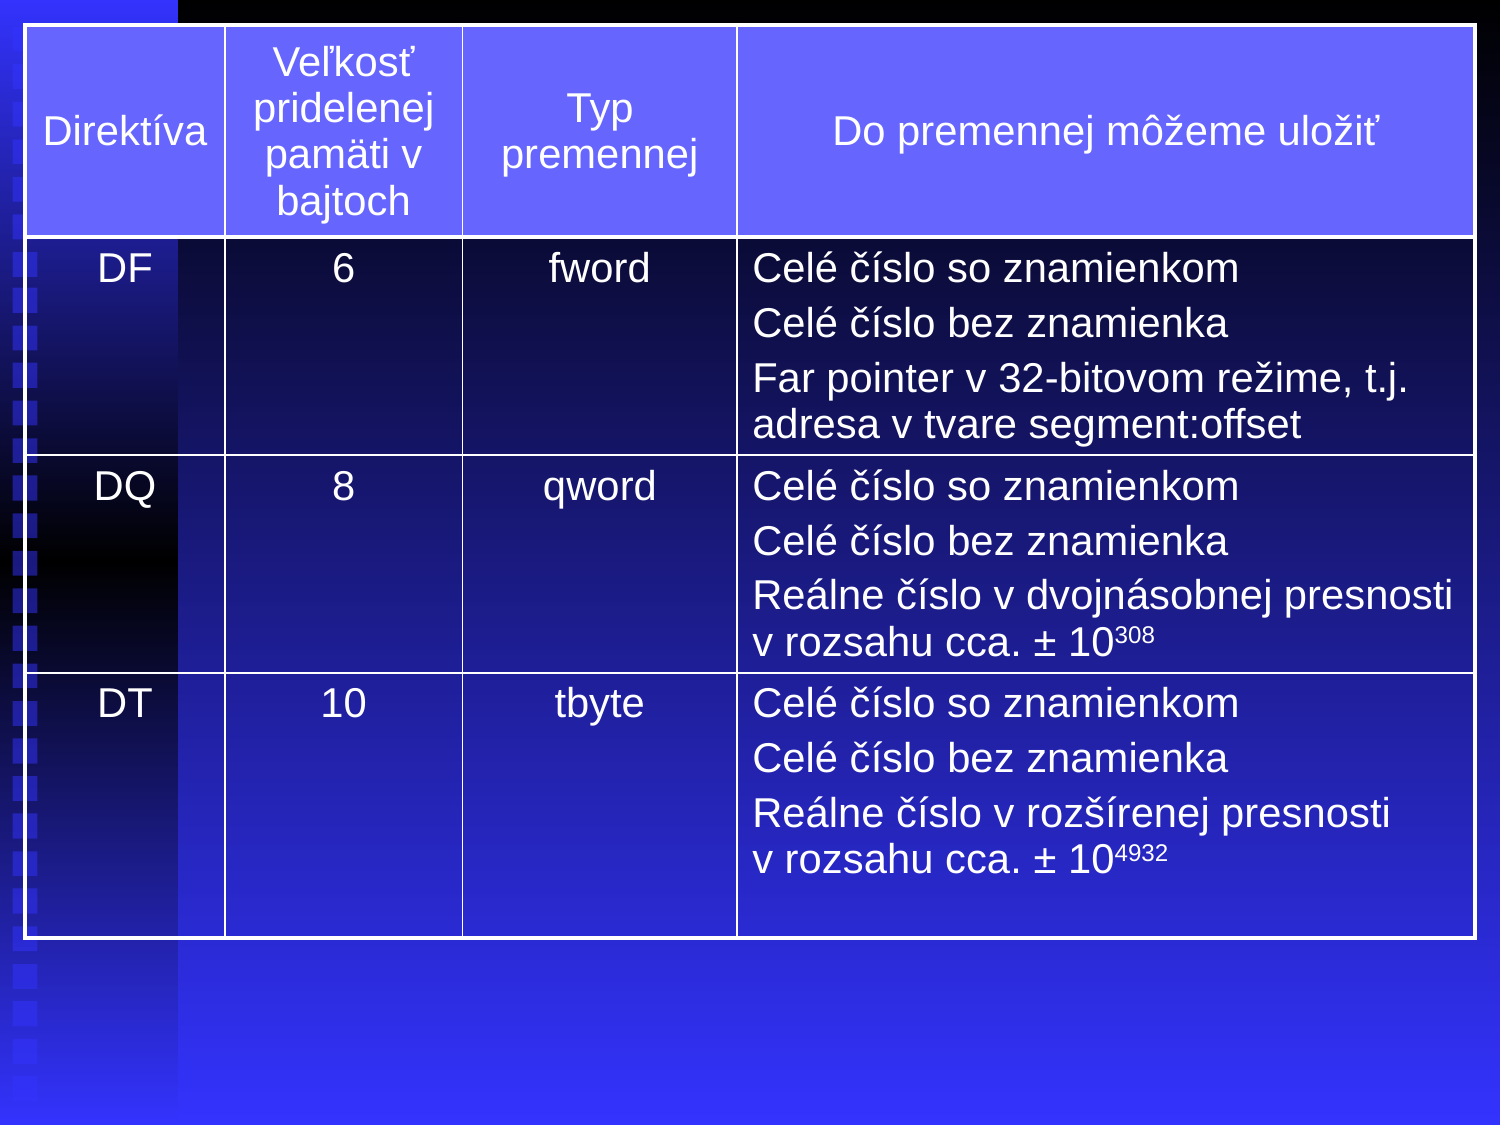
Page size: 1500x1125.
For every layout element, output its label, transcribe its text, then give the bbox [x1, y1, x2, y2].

table_header Typ premennej [463, 27, 736, 235]
table_cell DT [27, 674, 224, 936]
table_cell 8 [226, 456, 462, 672]
table_cell Celé číslo so znamienkom Celé číslo bez znamienka Reálne číslo v rozšírenej presnosti v rozsahu cca. ± 104932 [738, 674, 1473, 936]
table_header Do premennej môžeme uložiť [738, 27, 1473, 235]
table_header Veľkosť pridelenej pamäti v bajtoch [226, 27, 462, 235]
table_cell Celé číslo so znamienkom Celé číslo bez znamienka Reálne číslo v dvojnásobnej presnosti v rozsahu cca. ± 10308 [738, 456, 1473, 672]
table_cell DF [27, 239, 224, 454]
table_cell qword [463, 456, 736, 672]
table_cell DQ [27, 456, 224, 672]
table_cell 6 [226, 239, 462, 454]
table_cell fword [463, 239, 736, 454]
table_cell Celé číslo so znamienkom Celé číslo bez znamienka Far pointer v 32-bitovom režime, t.j. adresa v tvare segment:offset [738, 239, 1473, 454]
table_header Direktíva [27, 27, 224, 235]
table_cell 10 [226, 674, 462, 936]
table_cell tbyte [463, 674, 736, 936]
